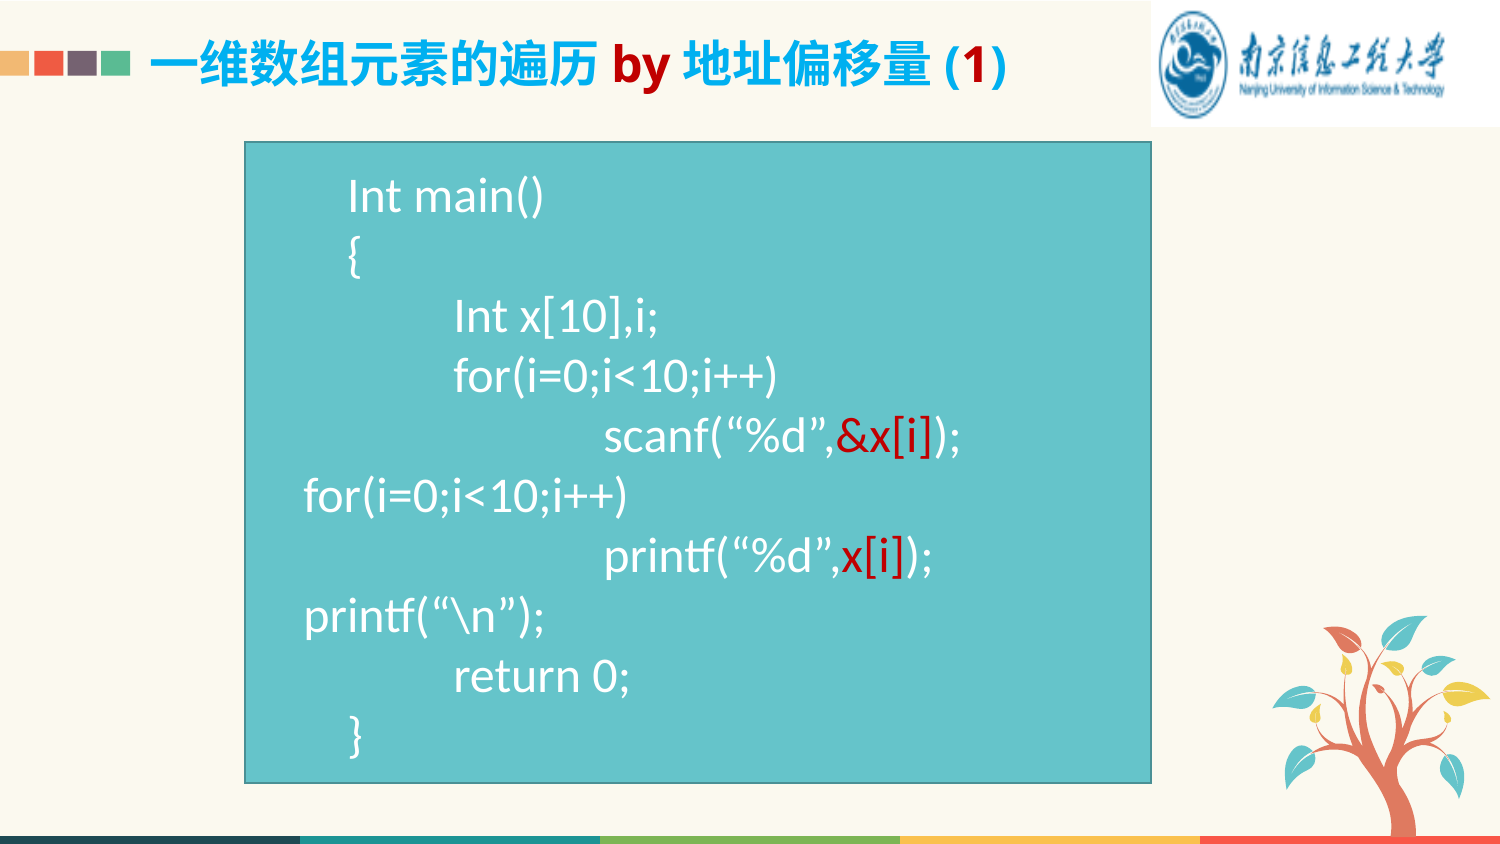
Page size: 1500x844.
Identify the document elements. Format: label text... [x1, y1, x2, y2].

picture [0, 836, 1500, 844]
text_box 一维数组元素的遍历by地址偏移量(1) [149, 32, 1151, 93]
text_box Int main() { Int x[10],i; for(i=0;i<10;i++) scanf(“%d”,&x[i]); for(i=0;i<10;i++) printf(“%d”,x[i]); printf(“\n”); return 0; } [244, 141, 1152, 784]
picture [1151, 0, 1500, 127]
